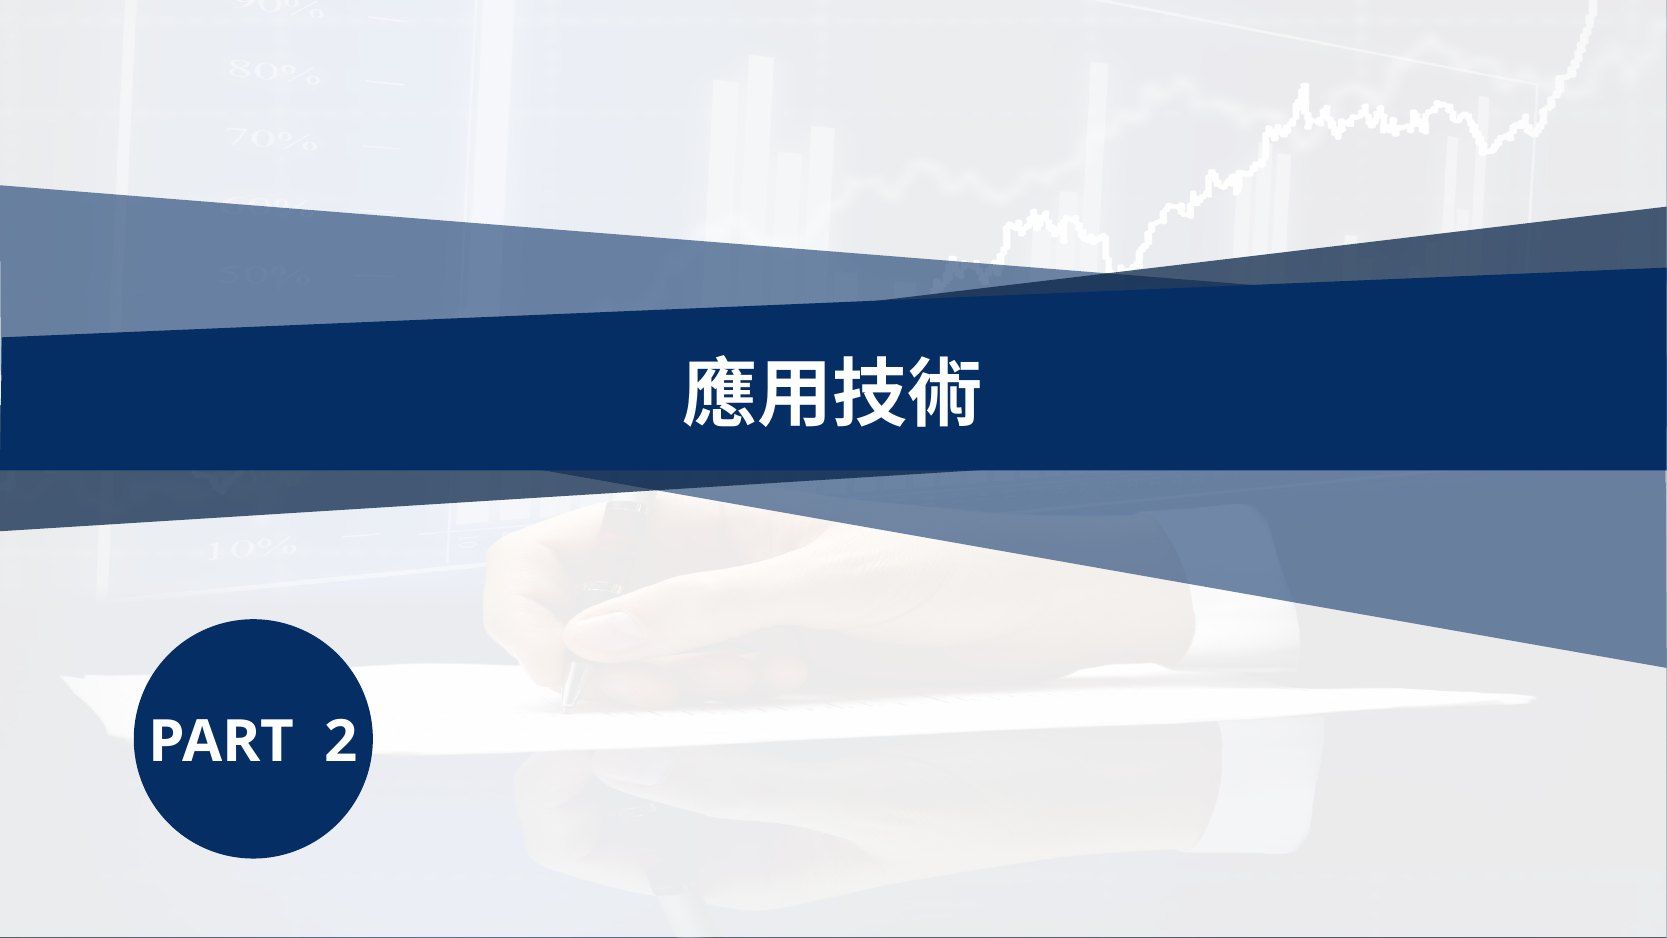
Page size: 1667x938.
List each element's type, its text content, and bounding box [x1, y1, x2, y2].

text_box [0, 473, 967, 534]
text_box [882, 204, 1667, 298]
text_box [0, 265, 1667, 473]
text_box [0, 183, 1105, 336]
text_box [660, 473, 1667, 670]
text_box 應用技術 [439, 339, 1226, 441]
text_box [133, 618, 374, 859]
